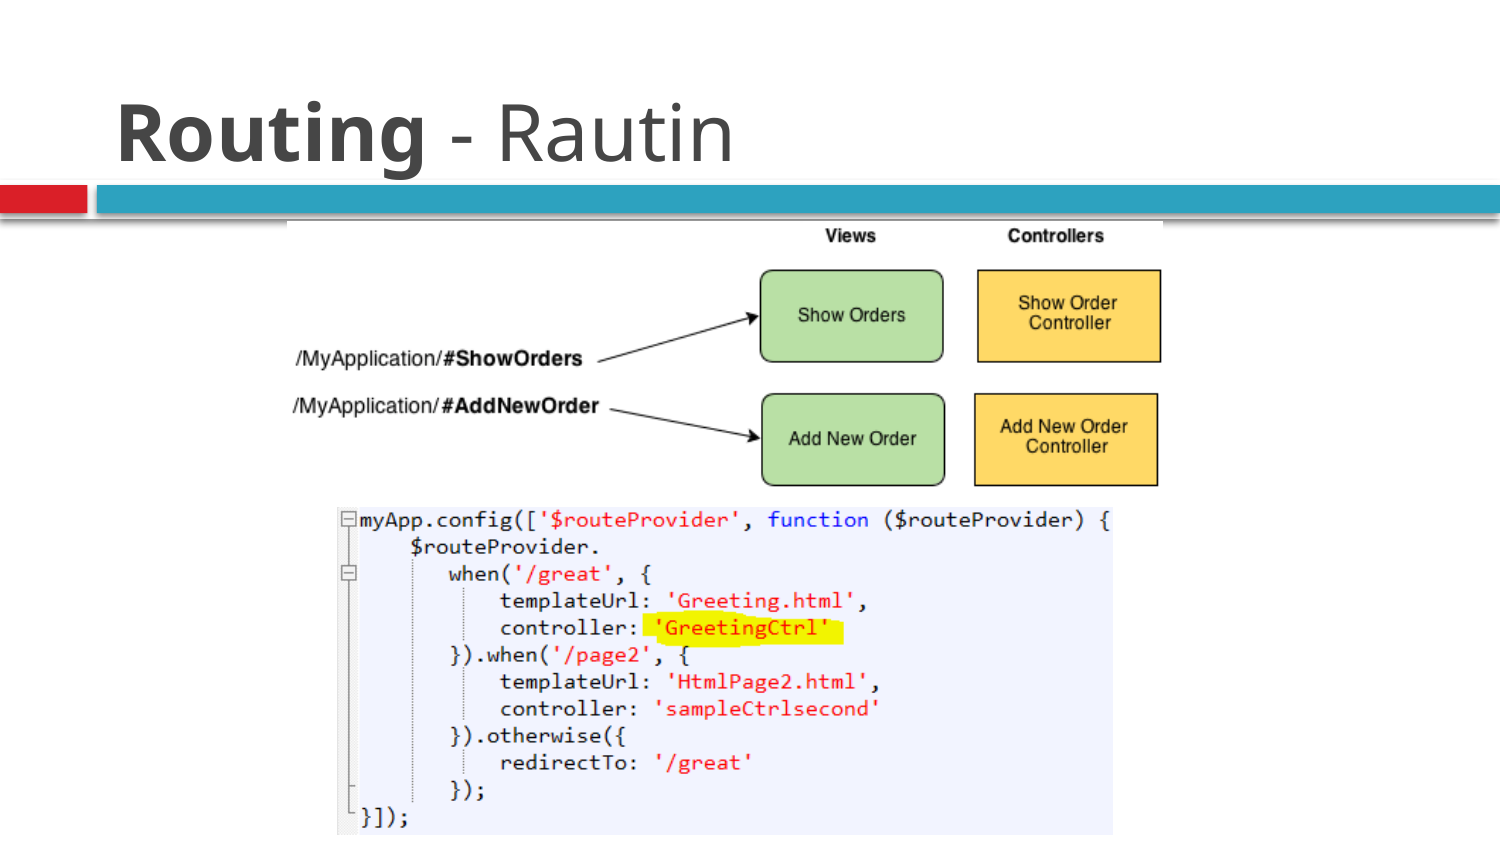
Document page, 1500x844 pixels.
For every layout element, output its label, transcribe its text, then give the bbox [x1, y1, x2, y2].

list [99, 221, 738, 822]
picture [287, 221, 1163, 488]
picture [337, 507, 1113, 835]
title Routing - Rautin [99, 19, 1500, 185]
